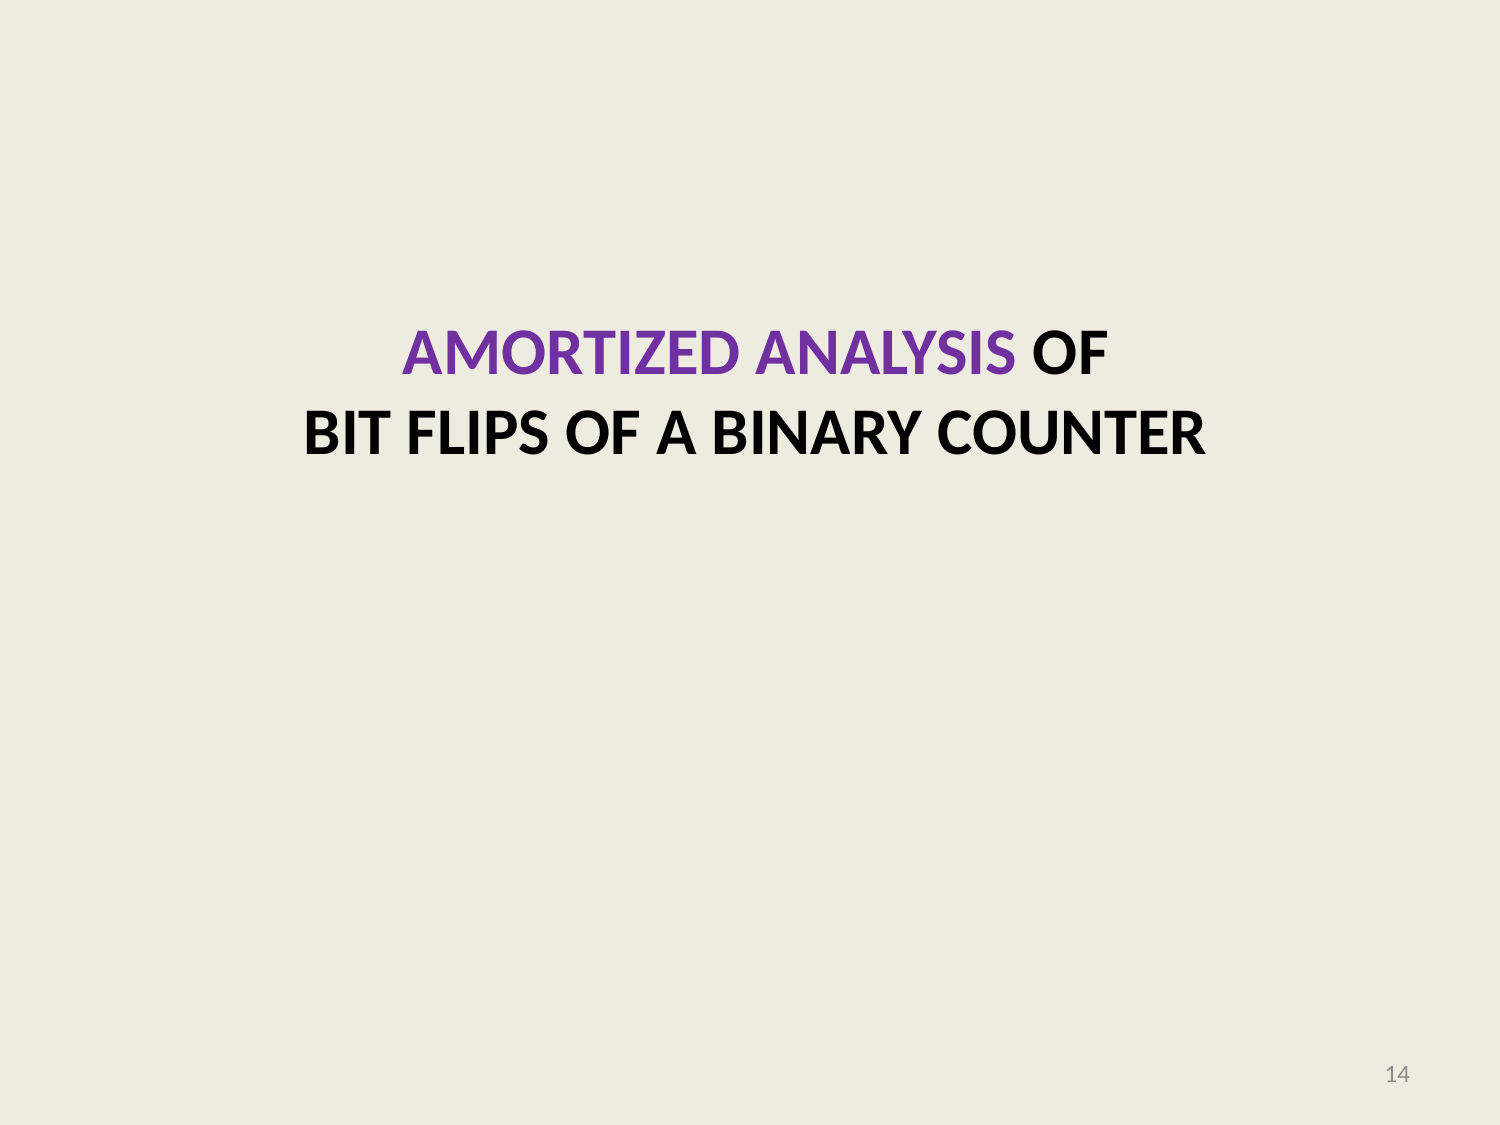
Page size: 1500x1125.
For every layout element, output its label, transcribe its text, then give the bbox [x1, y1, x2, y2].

slide_number 14 [1074, 1042, 1425, 1103]
title amortized analysis of bit flips of a binary counter [118, 299, 1394, 524]
